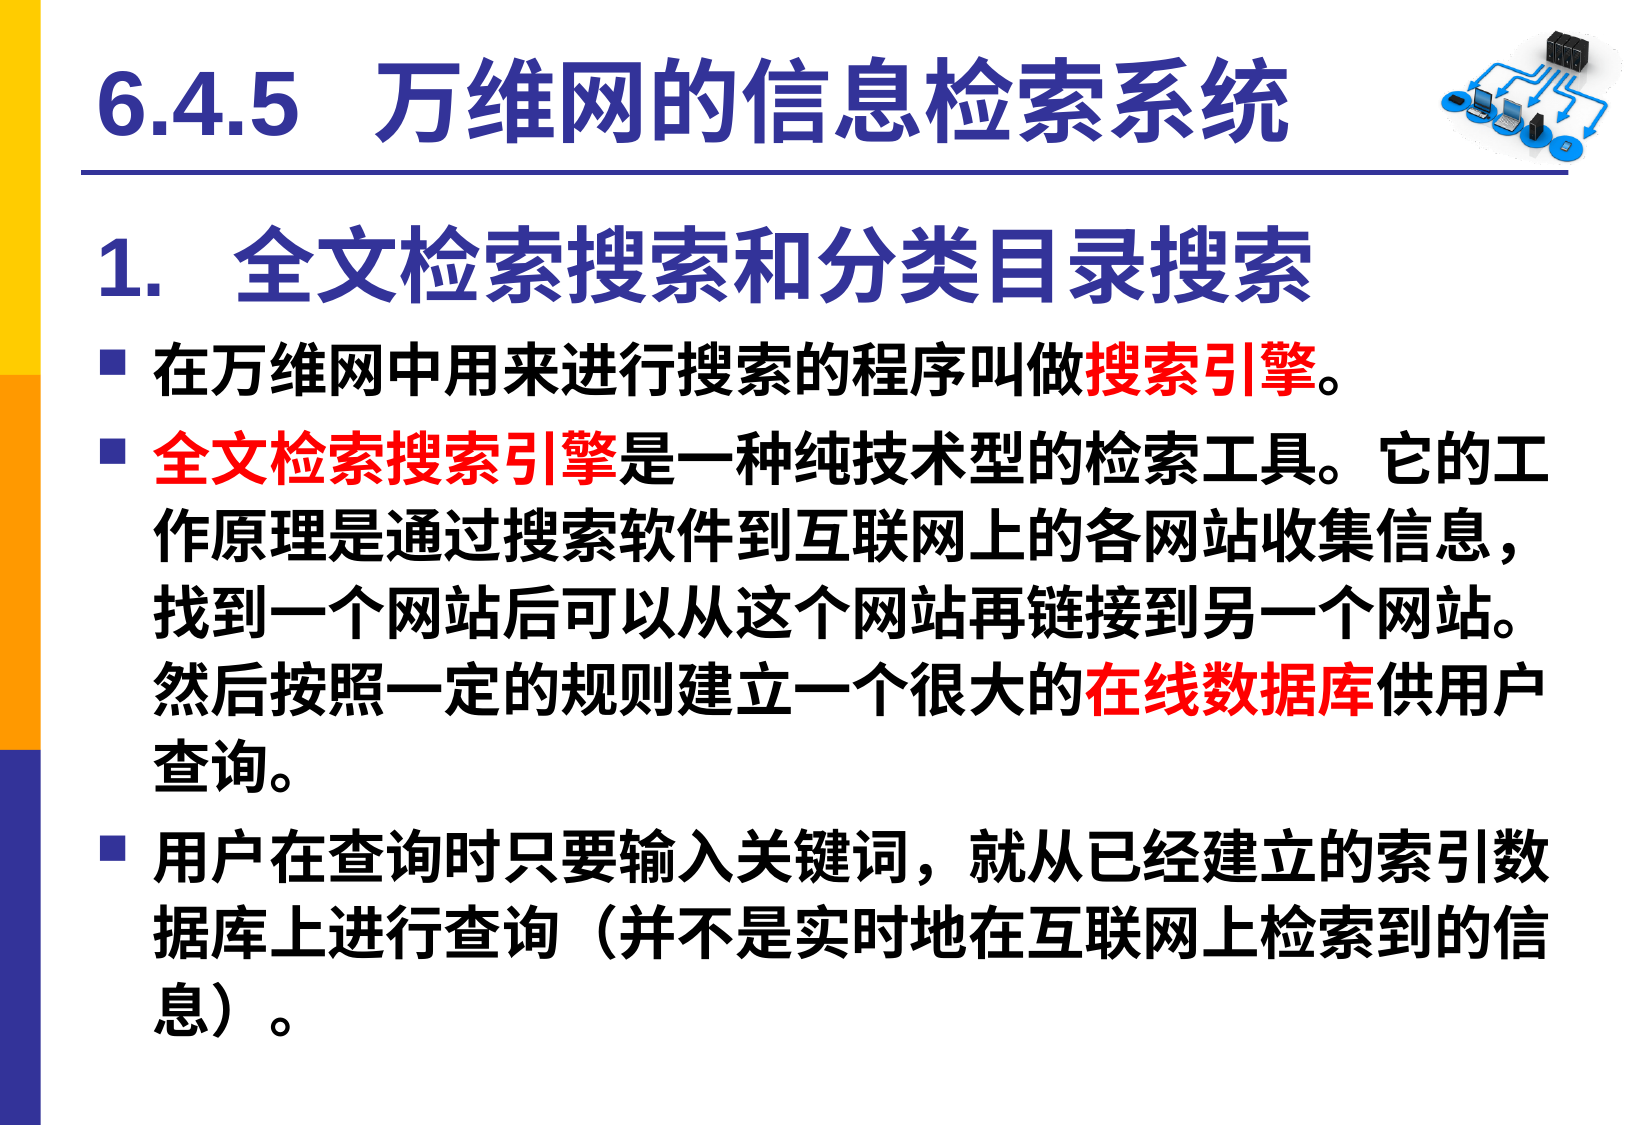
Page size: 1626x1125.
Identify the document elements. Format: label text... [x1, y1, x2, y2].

picture [1438, 30, 1624, 165]
title 6.4.5 万维网的信息检索系统 [81, 30, 1569, 161]
list 1. 全文检索搜索和分类目录搜索 在万维网中用来进行搜索的程序叫做搜索引擎。 全文检索搜索引擎是一种纯技术型的检索工具。它的工作原理是通过搜索软件到互联网上的各网站收集信息，找到一个网站后可以从这个网站再链接到另一个网站。然后按照一定的规则建立一个很大的在线数据库供用户查询。 用户在查询时只要输入关键词，就从已经建立的索引数据库上进行查询（并不是实时地在互联网上检索到的信息）。 [81, 196, 1569, 1071]
